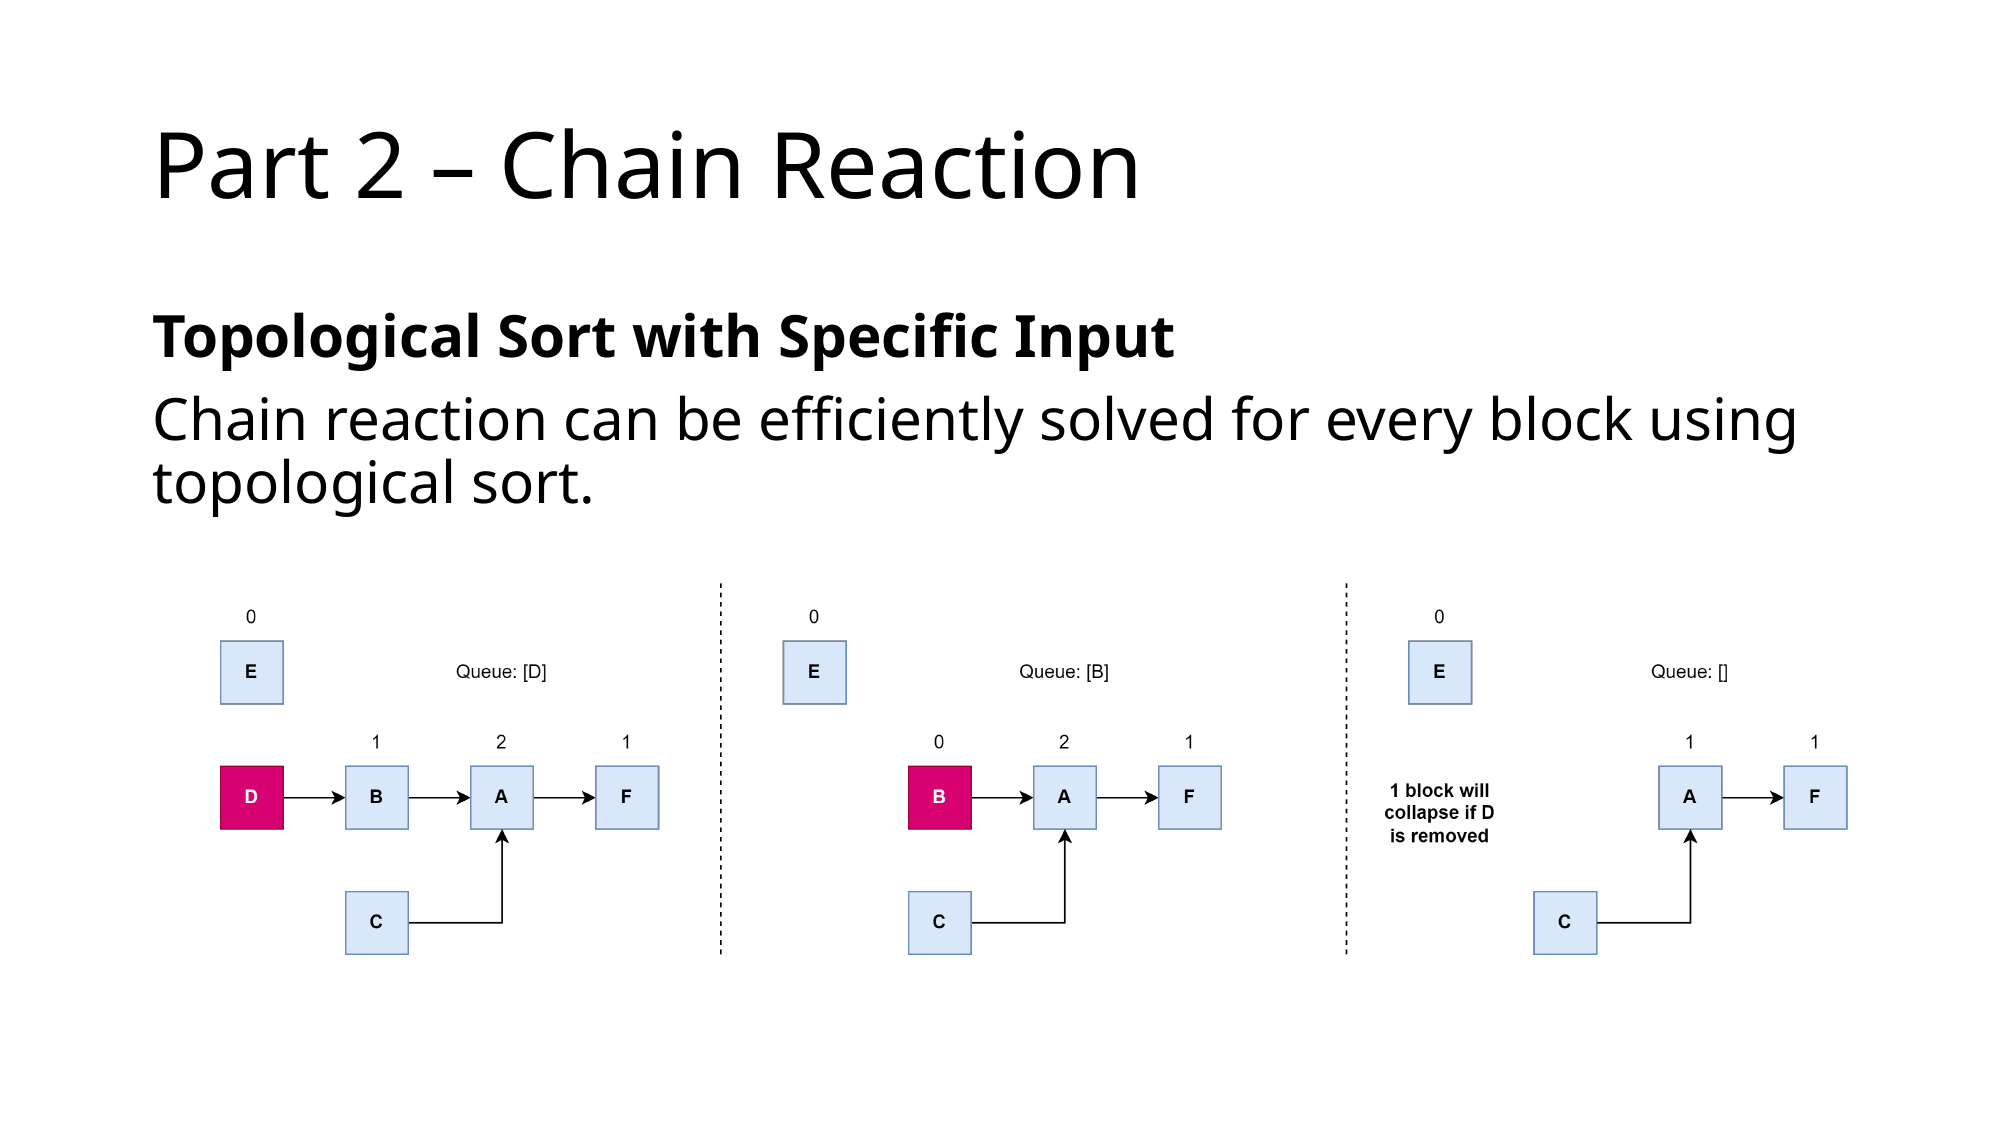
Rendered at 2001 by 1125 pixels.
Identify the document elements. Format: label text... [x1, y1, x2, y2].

title Part 2 – Chain Reaction [137, 59, 1863, 278]
list Topological Sort with Specific Input Chain reaction can be efficiently solved for every block using topological sort. [137, 299, 1891, 1014]
picture [204, 561, 1863, 973]
